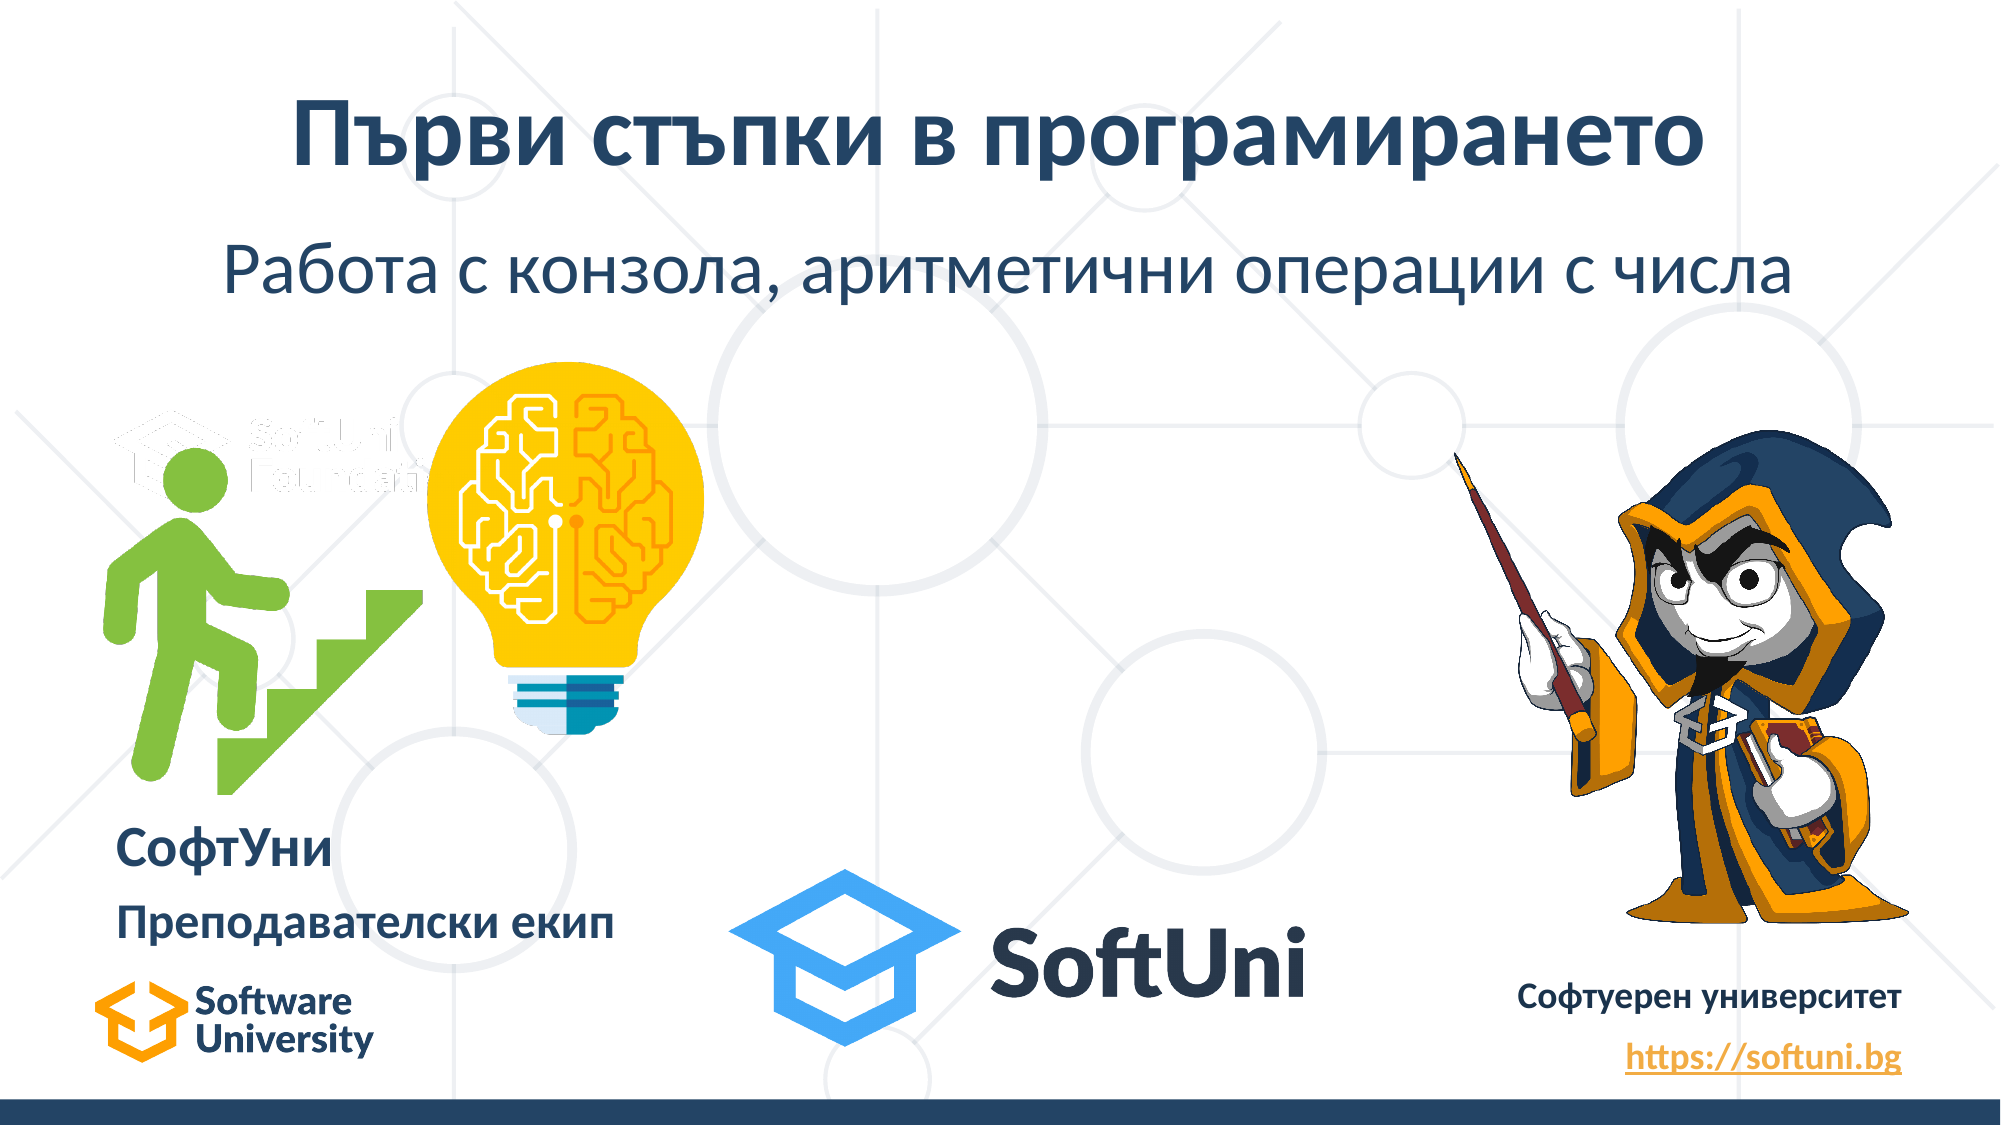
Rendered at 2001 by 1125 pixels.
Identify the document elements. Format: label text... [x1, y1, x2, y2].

subtitle Работа с конзола, аритметични операции с числа [109, 207, 1908, 353]
list https://softuni.bg [1423, 1022, 1908, 1085]
list СофтУни [110, 800, 595, 880]
picture [36, 328, 781, 803]
picture [83, 970, 384, 1074]
title Първи стъпки в програмирането [90, 52, 1909, 198]
picture [1451, 428, 1910, 924]
picture [709, 850, 1325, 1064]
list Преподавателски екип [110, 880, 625, 954]
list Софтуерен университет [1423, 963, 1908, 1022]
